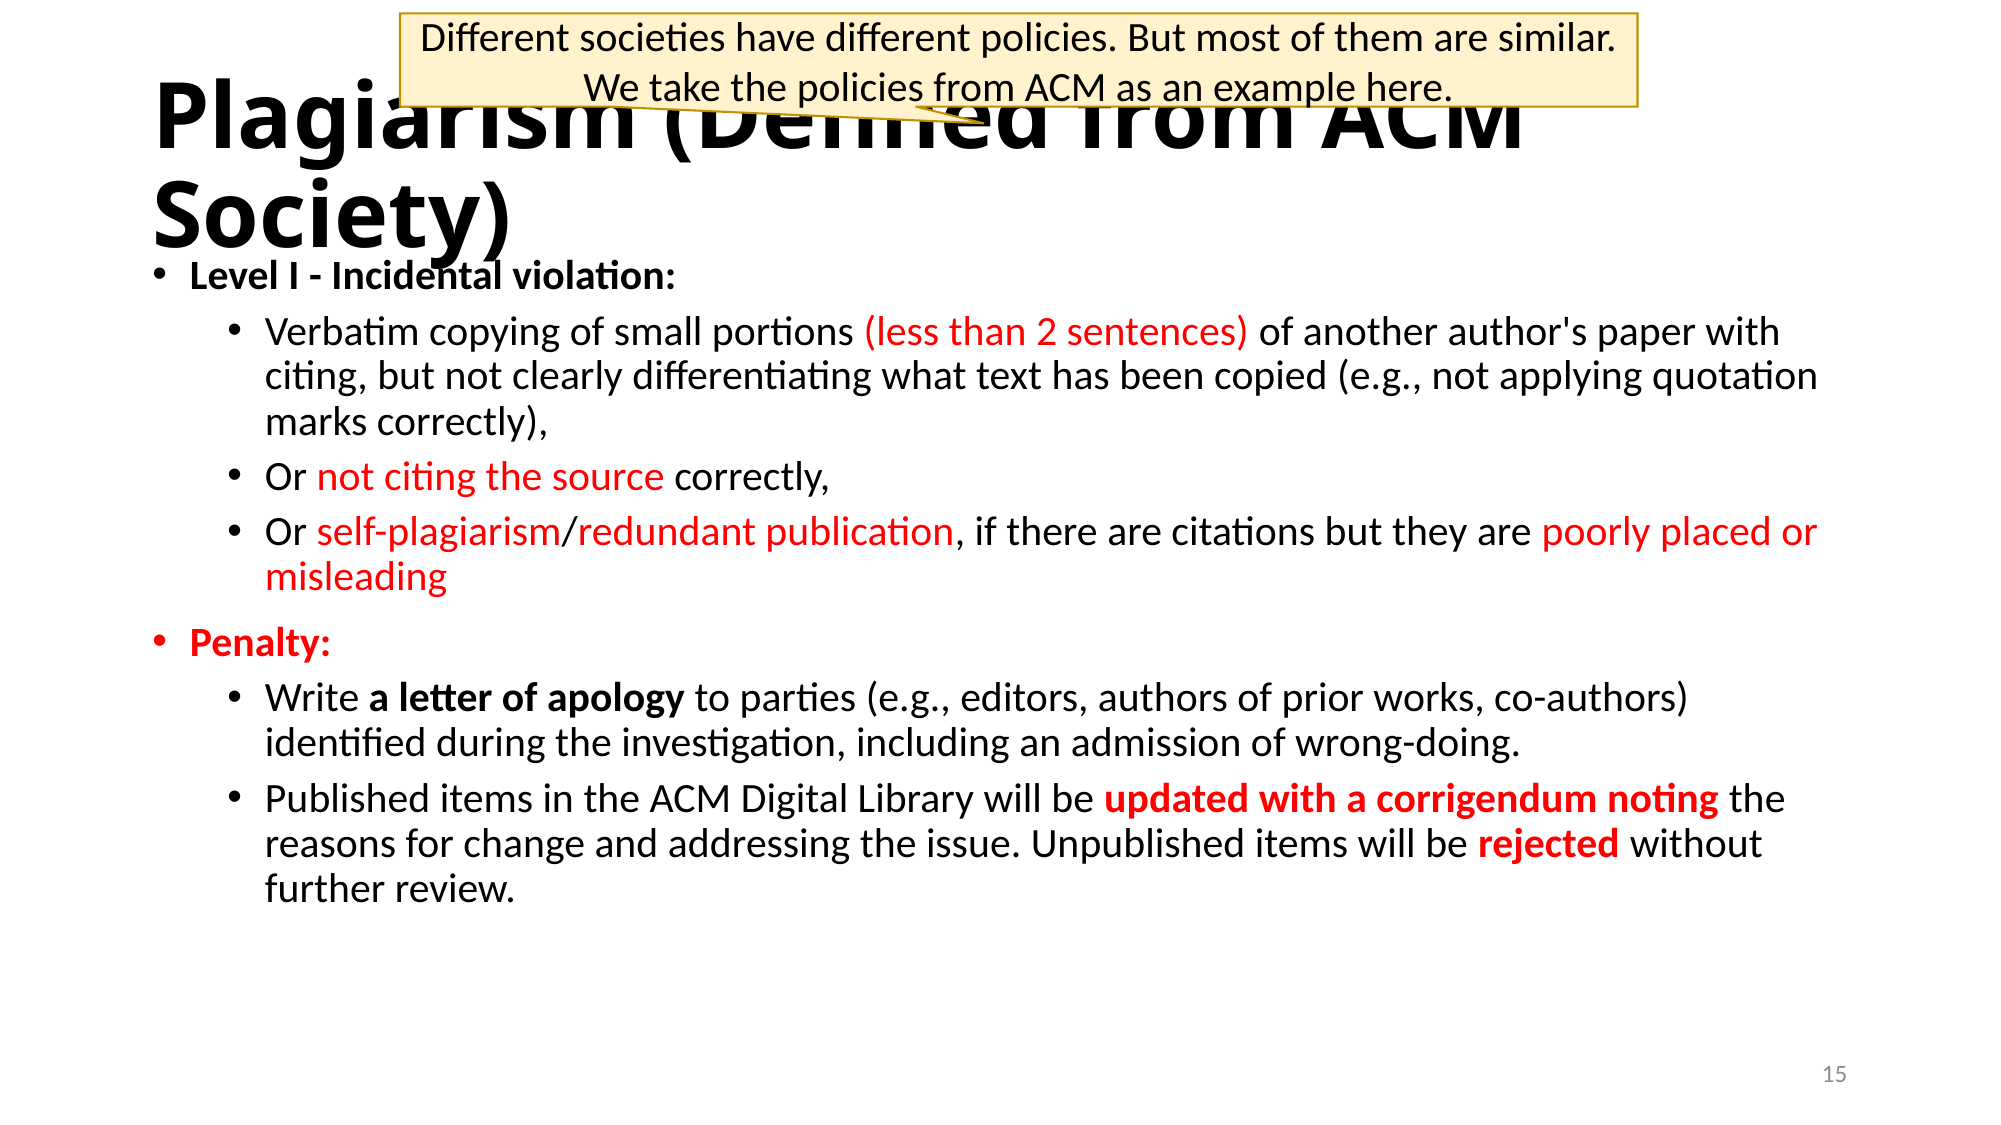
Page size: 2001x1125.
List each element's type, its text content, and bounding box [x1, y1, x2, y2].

title Plagiarism (Defined from ACM Society) [137, 59, 1863, 246]
slide_number 15 [1412, 1042, 1863, 1103]
list Level I - Incidental violation: Verbatim copying of small portions (less than 2 sentences) of another author's paper with citing, but not clearly differentiating what text has been copied (e.g., not applying quotation marks correctly), Or not citing the source correctly, Or self-plagiarism/redundant publication, if there are citations but they are poorly placed or misleading Penalty: Write a letter of apology to parties (e.g., editors, authors of prior works, co-authors) identified during the investigation, including an admission of wrong-doing. Published items in the ACM Digital Library will be updated with a corrigendum noting the reasons for change and addressing the issue. Unpublished items will be rejected without further review. [137, 246, 1863, 1094]
text_box Different societies have different policies. But most of them are similar. We take the policies from ACM as an example here. [398, 12, 1639, 125]
